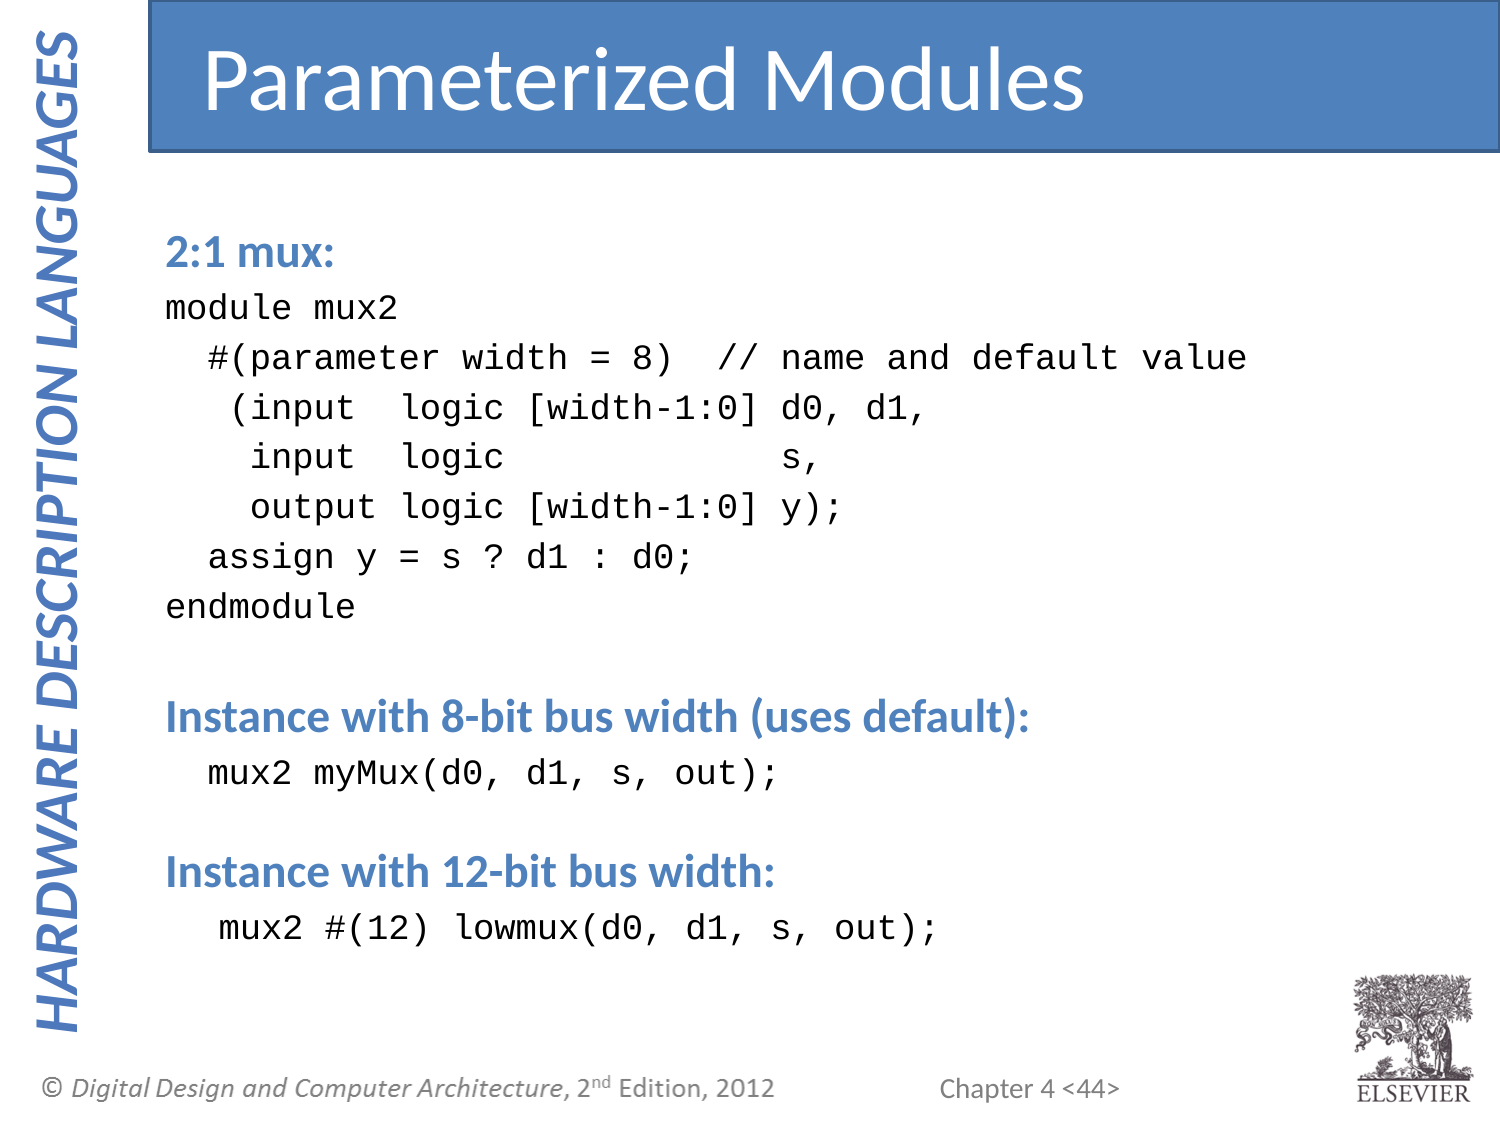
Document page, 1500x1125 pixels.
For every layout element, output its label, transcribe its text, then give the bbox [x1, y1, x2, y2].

list 2:1 mux: module mux2 #(parameter width = 8) // name and default value (input logic [width-1:0] d0, d1, input logic s, output logic [width-1:0] y); assign y = s ? d1 : d0; endmodule Instance with 8-bit bus width (uses default): mux2 myMux(d0, d1, s, out); Instance with 12-bit bus width: mux2 #(12) lowmux(d0, d1, s, out); [150, 212, 1500, 955]
text_box Parameterized Modules [187, 11, 1488, 136]
text_box [87, 174, 1413, 1025]
picture [0, 0, 1500, 1125]
